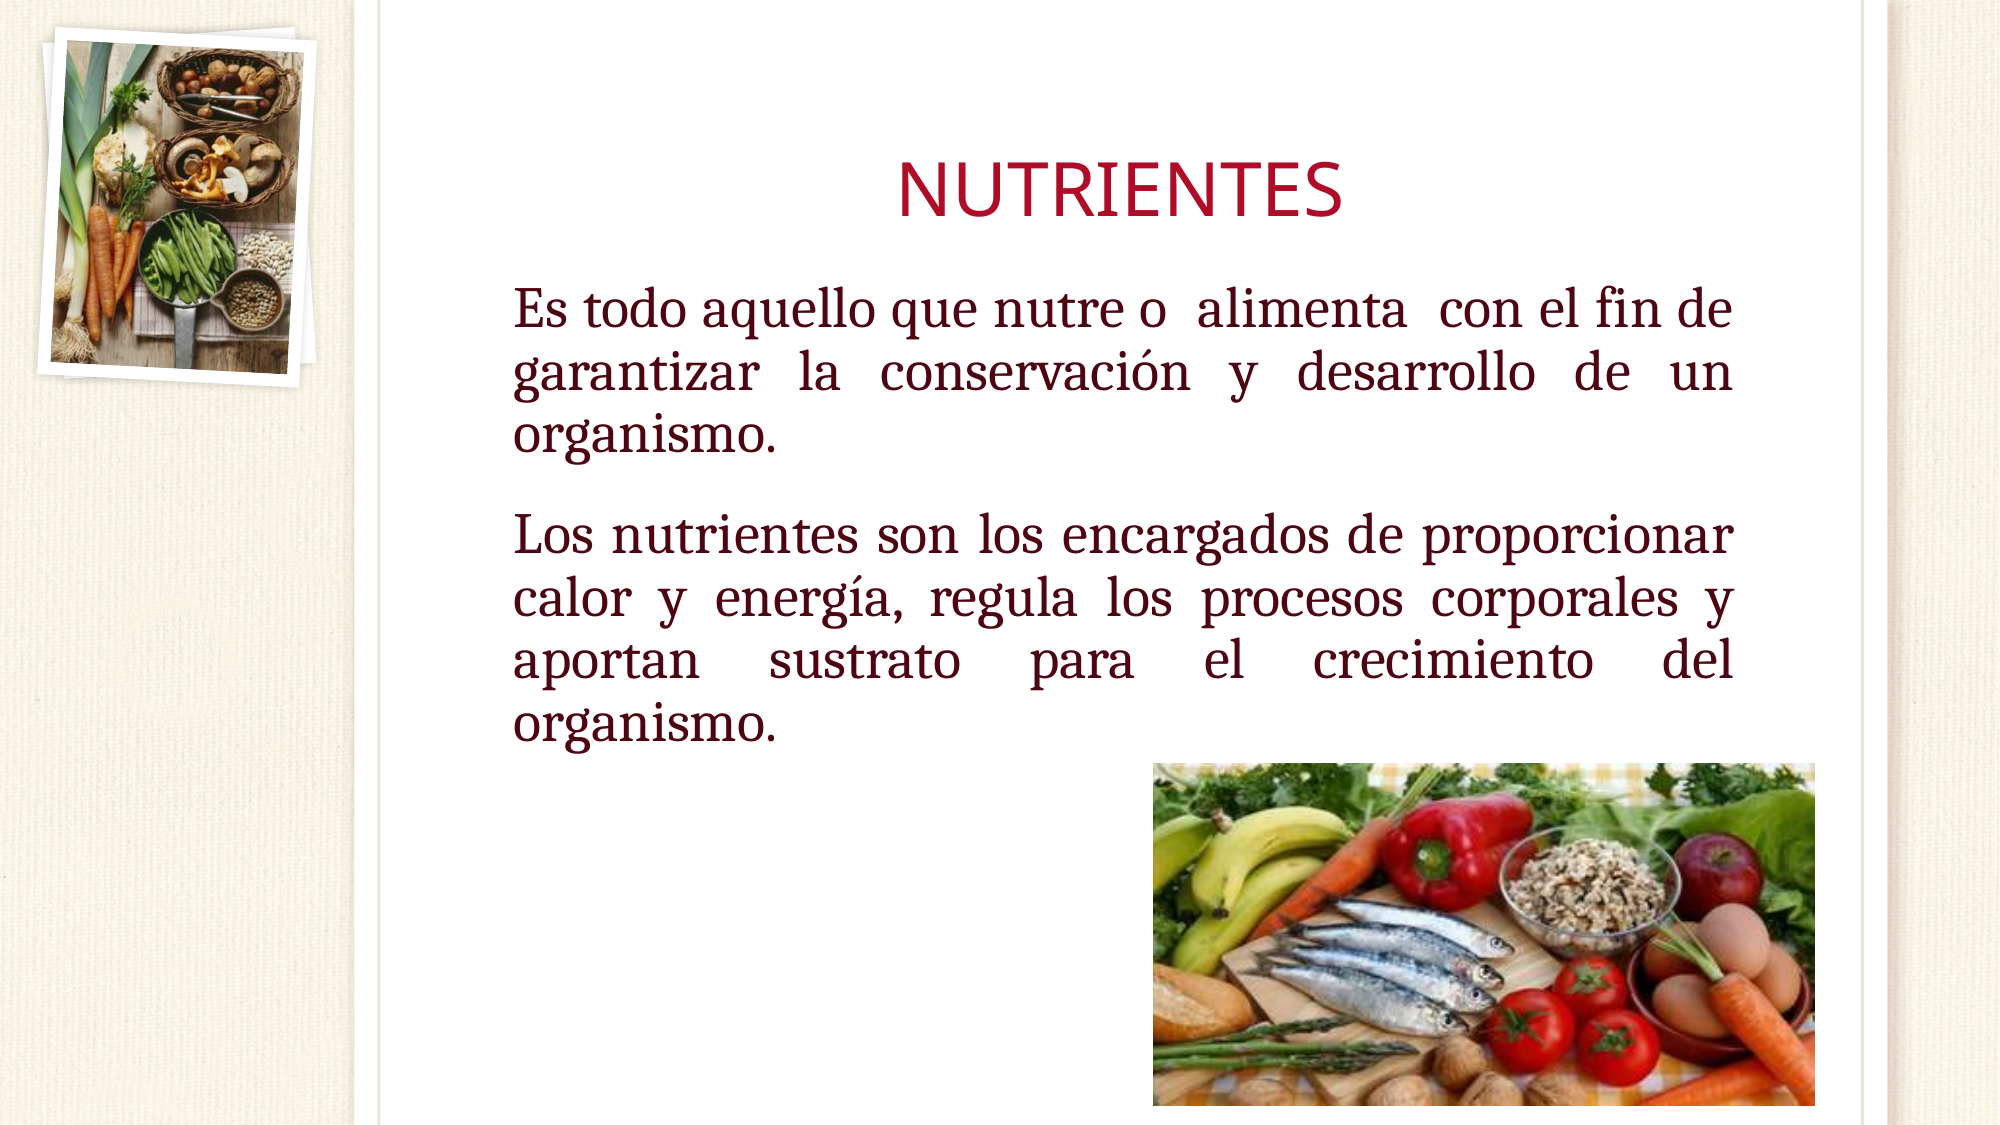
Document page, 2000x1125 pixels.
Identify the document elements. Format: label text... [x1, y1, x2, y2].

picture [1153, 763, 1815, 1106]
list Es todo aquello que nutre o alimenta con el fin de garantizar la conservación y desarrollo de un organismo. Los nutrientes son los encargados de proporcionar calor y energía, regula los procesos corporales y aportan sustrato para el crecimiento del organismo. [491, 269, 1750, 1013]
title NUTRIENTES [491, 52, 1750, 240]
picture [0, 0, 354, 1125]
picture [1888, 0, 2000, 1125]
